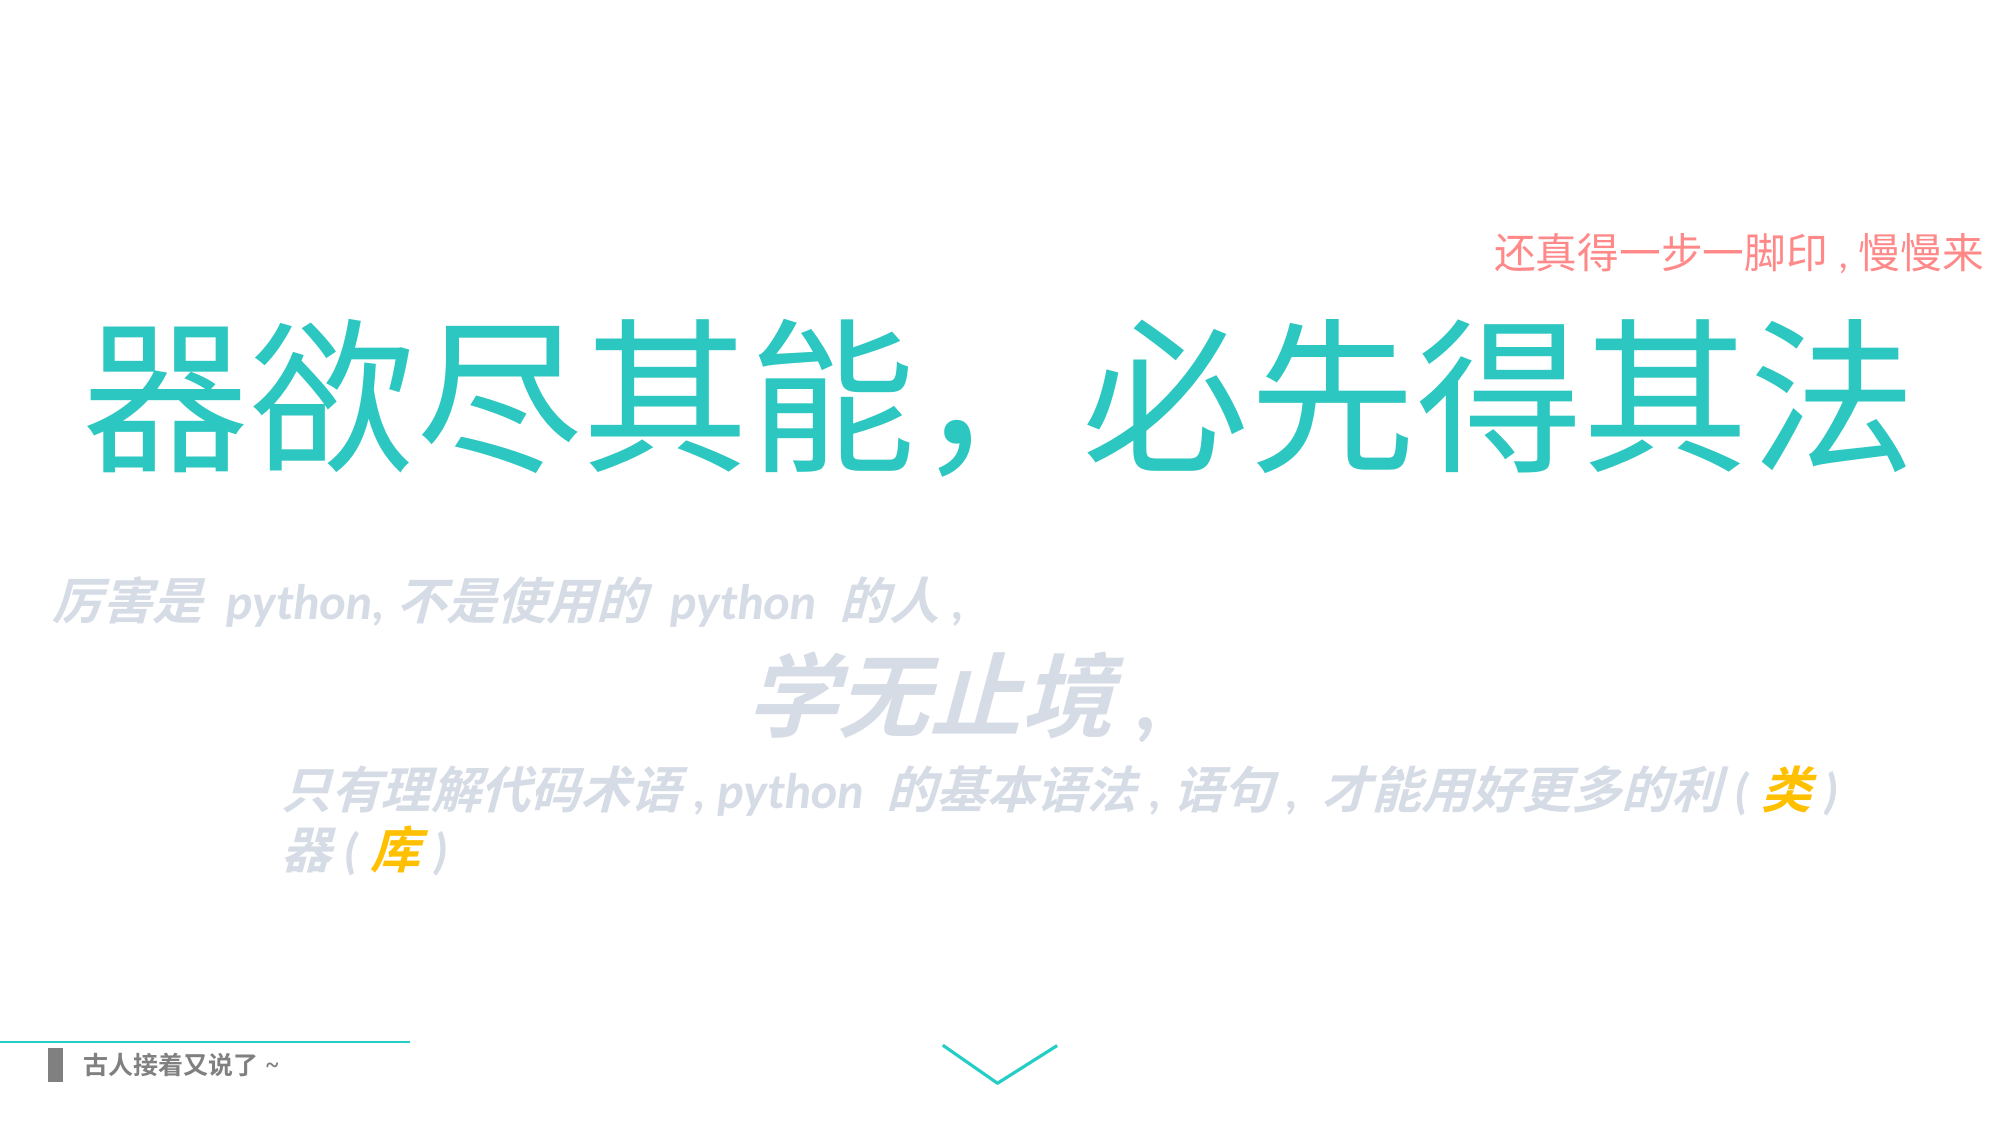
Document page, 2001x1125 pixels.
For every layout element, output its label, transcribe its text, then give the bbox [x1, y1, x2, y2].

text_box 器欲尽其能，必先得其法 [0, 285, 2000, 500]
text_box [942, 1045, 1058, 1084]
text_box 学无止境, [731, 631, 1174, 757]
text_box 厉害是 python,不是使用的 python 的人, [37, 562, 1339, 638]
text_box 只有理解代码术语, python 的基本语法,语句, 才能用好更多的利(类)器(库) [266, 751, 1889, 887]
text_box 1 古人接着又说了~ [33, 1042, 720, 1087]
text_box 还真得一步一脚印,慢慢来 [1479, 219, 2000, 285]
